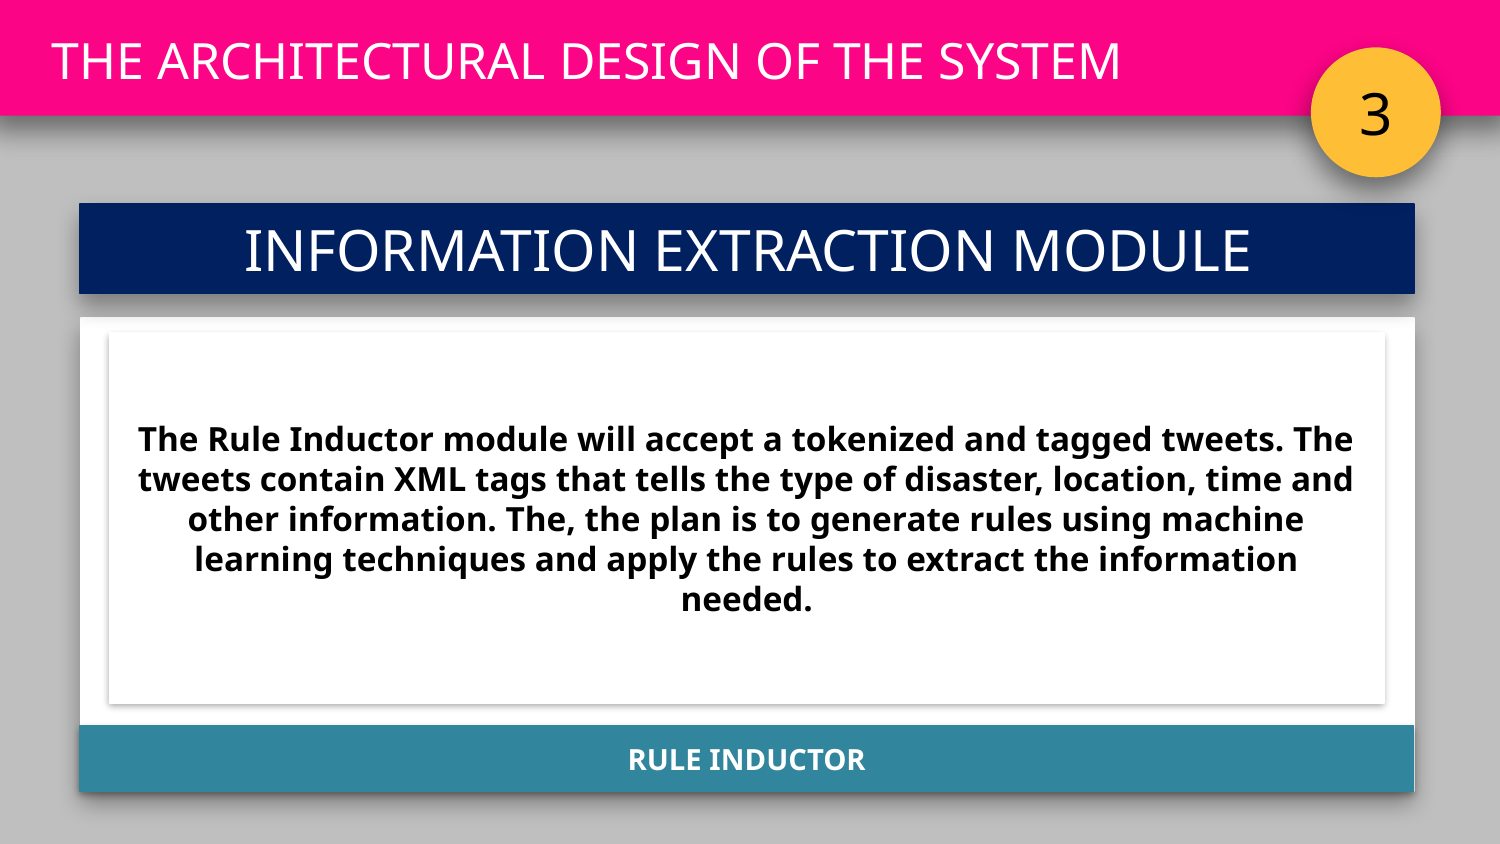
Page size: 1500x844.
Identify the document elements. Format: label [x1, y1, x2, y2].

text_box [79, 317, 1414, 792]
text_box [0, 0, 1500, 178]
text_box [79, 203, 1415, 294]
